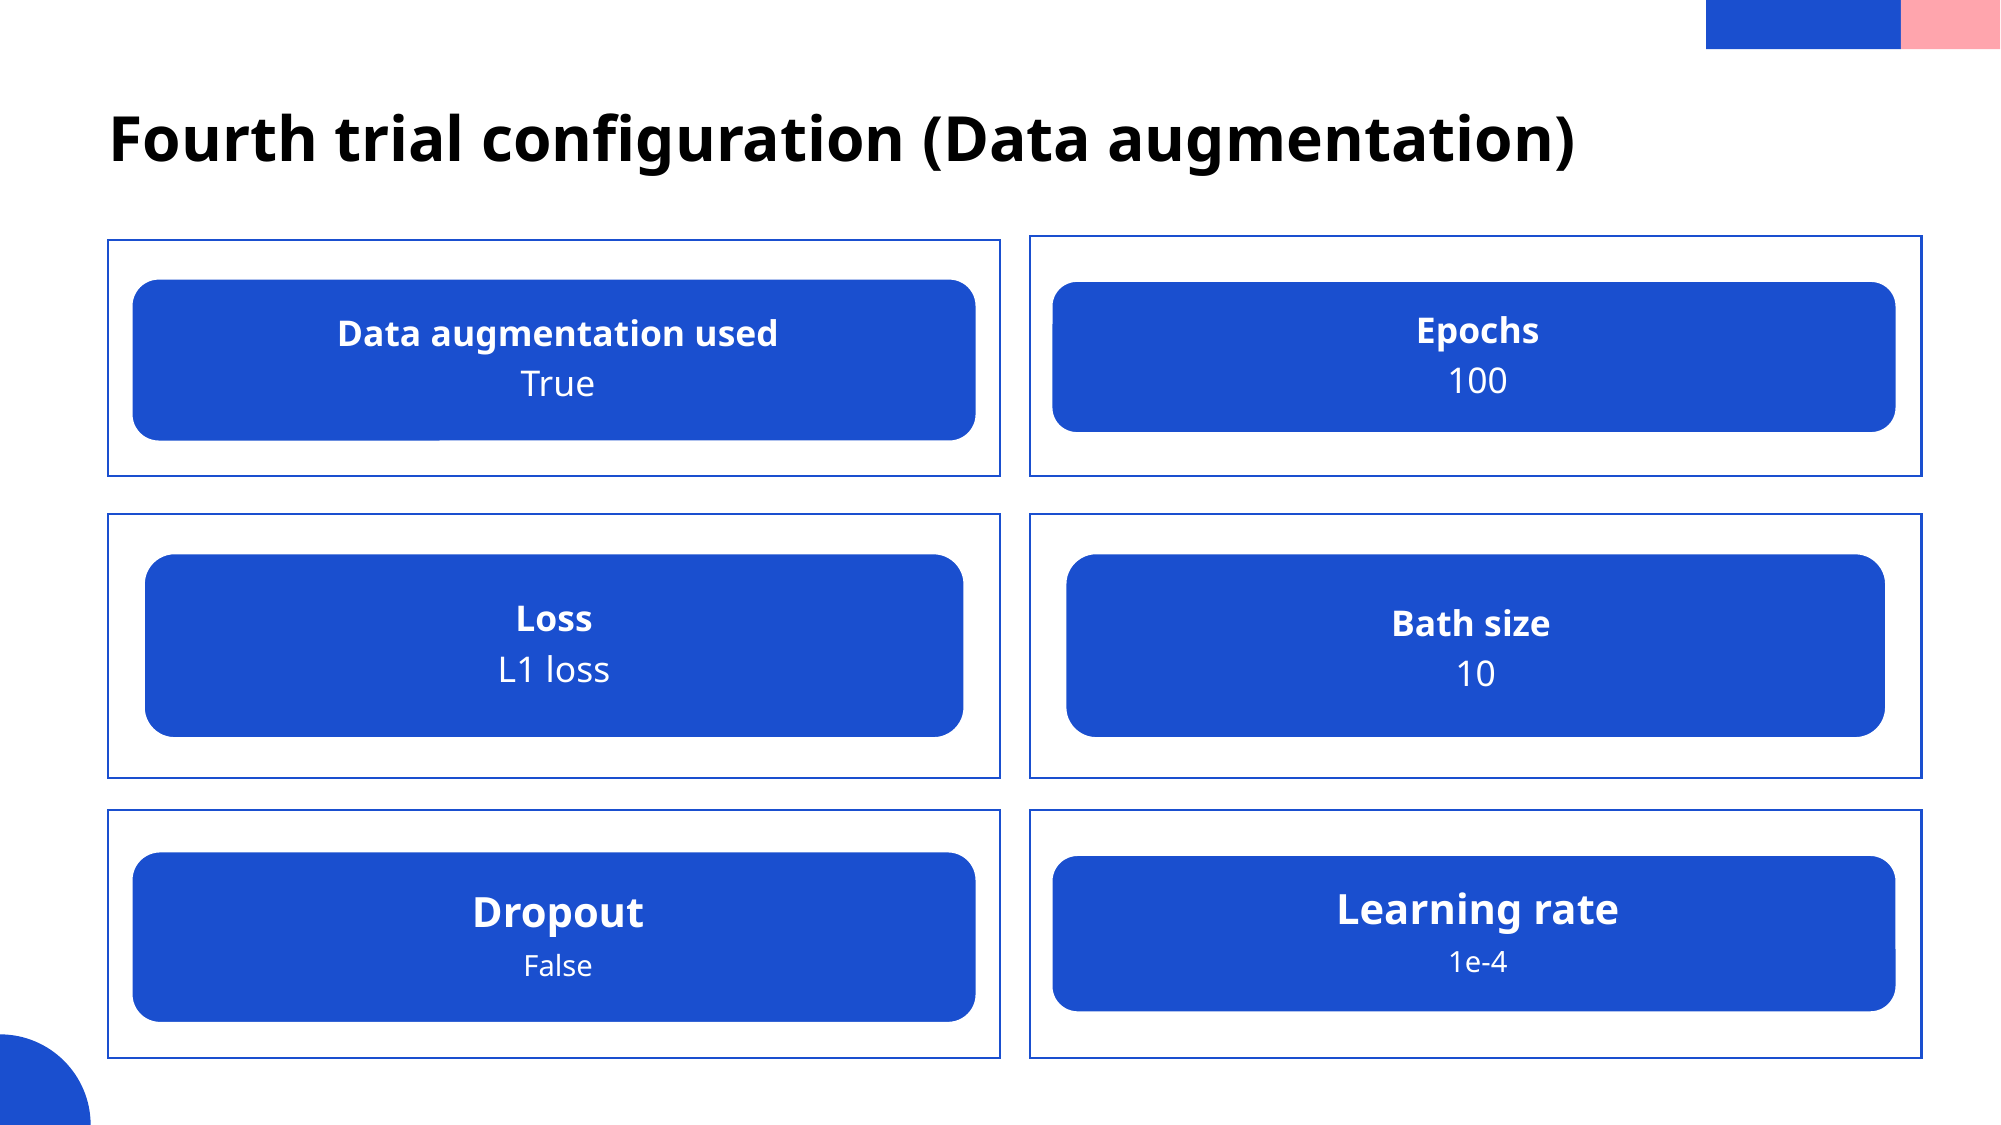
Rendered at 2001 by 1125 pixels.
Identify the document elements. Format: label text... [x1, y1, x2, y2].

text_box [108, 211, 1000, 476]
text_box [108, 781, 1000, 1058]
text_box [1029, 513, 1923, 779]
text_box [1029, 793, 1922, 1058]
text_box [1065, 553, 1887, 739]
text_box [1029, 222, 1922, 476]
text_box [107, 513, 1001, 779]
title Fourth trial configuration (Data augmentation) [108, 47, 1694, 174]
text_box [143, 553, 965, 739]
